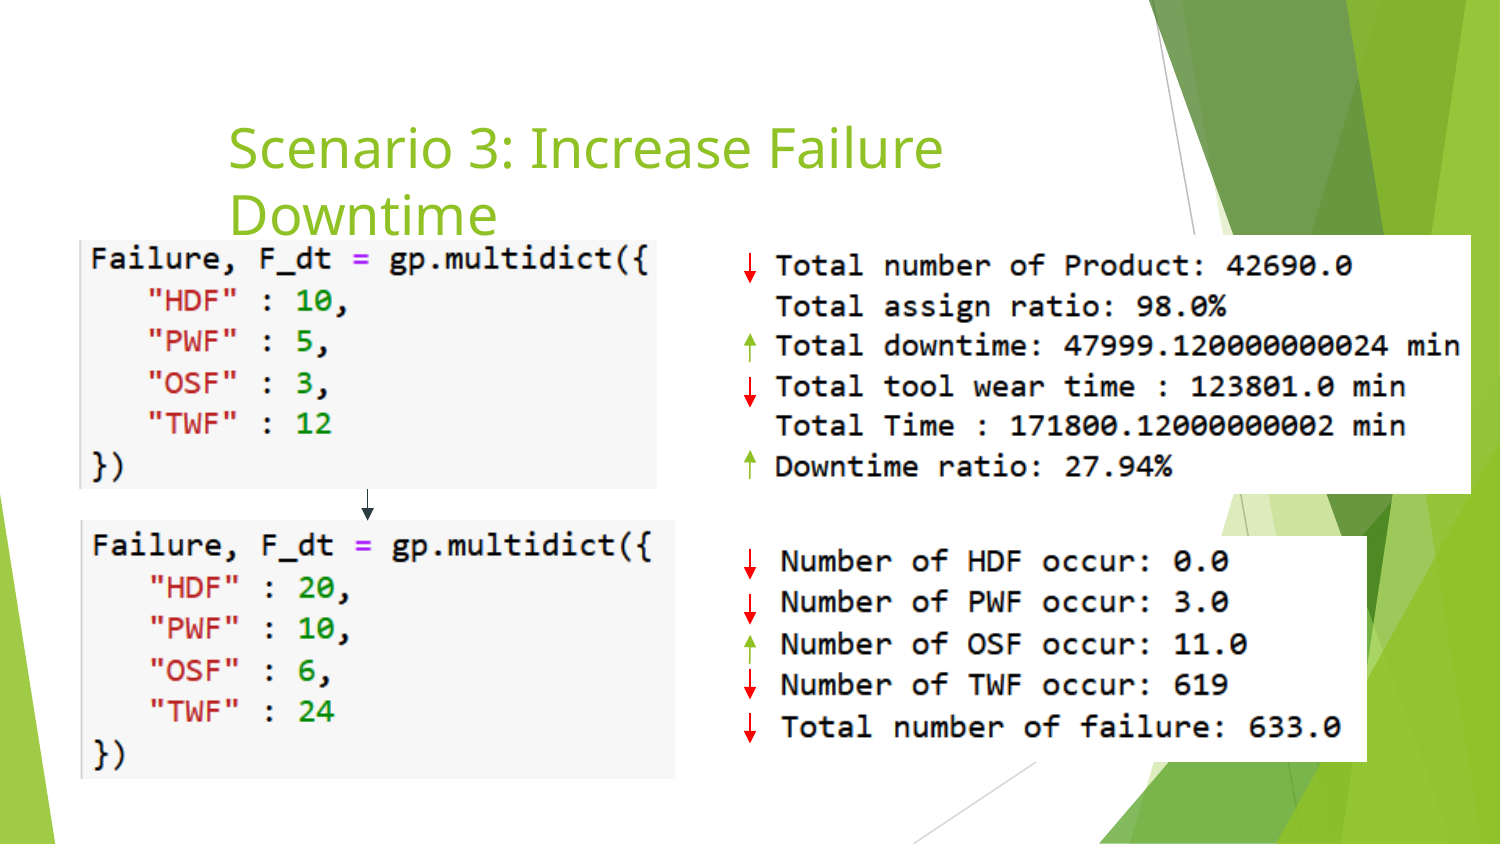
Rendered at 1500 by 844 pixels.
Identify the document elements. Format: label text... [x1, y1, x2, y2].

picture [60, 520, 676, 779]
picture [749, 536, 1367, 763]
picture [78, 240, 657, 490]
title Scenario 3: Increase Failure Downtime [213, 98, 1161, 263]
picture [732, 235, 1471, 494]
